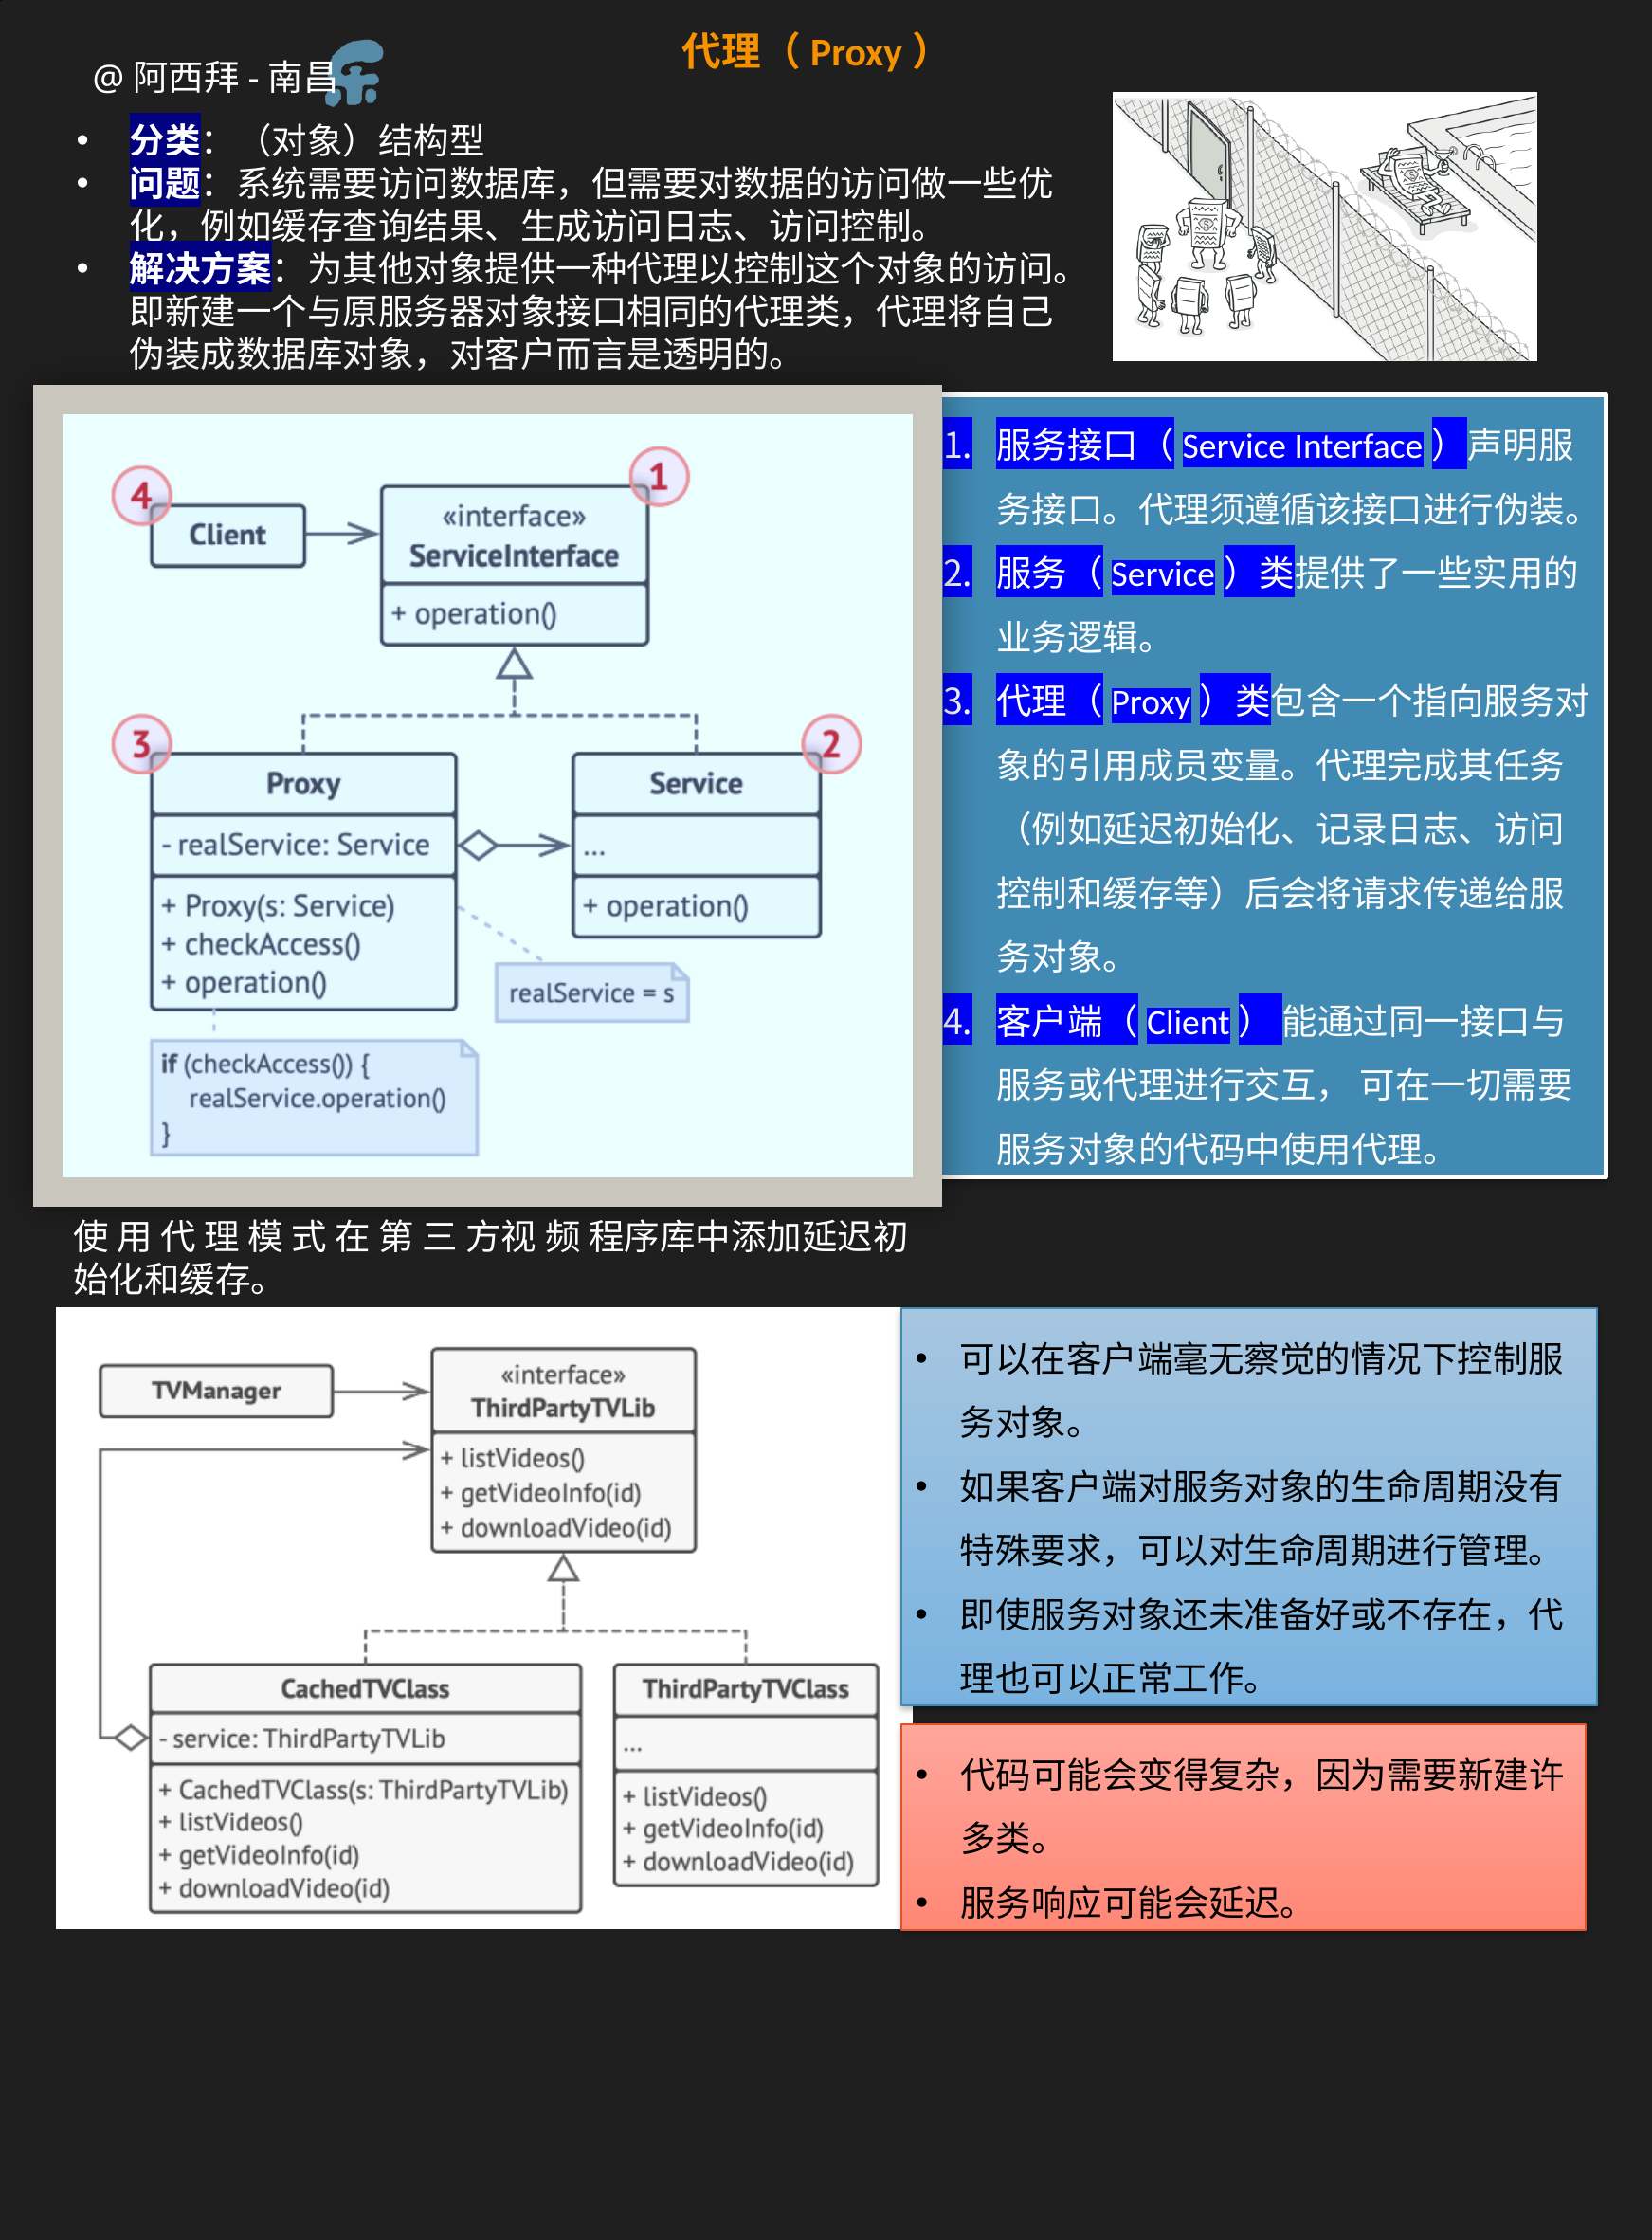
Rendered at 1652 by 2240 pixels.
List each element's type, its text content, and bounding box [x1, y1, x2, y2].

text_box 可以在客户端毫无察觉的情况下控制服务对象。 如果客户端对服务对象的生命周期没有特殊要求，可以对生命周期进行管理。 即使服务对象还未准备好或不存在，代理也可以正常工作。 [915, 1307, 1598, 1706]
text_box 代理（Proxy） [668, 19, 966, 82]
text_box 使 用 代 理 模 式 在 第 三 方视 频 程序库中添加延迟初始化和缓存。 [59, 1207, 930, 1306]
text_box 代码可能会变得复杂，因为需要新建许多类。 服务响应可能会延迟。 [918, 1723, 1587, 1931]
picture [0, 0, 1652, 2240]
text_box 分类：（对象）结构型 问题：系统需要访问数据库，但需要对数据的访问做一些优化，例如缓存查询结果、生成访问日志、访问控制。 解决方案：为其他对象提供一种代理以控制这个对象的访问。即新建一个与原服务器对象接口相同的代理类，代理将自己伪装成数据库对象，对客户而言是透明的。 [62, 111, 1070, 382]
text_box 服务接口（Service Interface）声明服务接口。代理须遵循该接口进行伪装。 服务（Service）类提供了一些实用的业务逻辑。 代理（Proxy）类包含一个指向服务对象的引用成员变量。代理完成其任务（例如延迟初始化、记录日志、访问控制和缓存等）后会将请求传递给服务对象。 客户端（Client） 能通过同一接口与服务或代理进行交互， 可在一切需要服务对象的代码中使用代理。 [966, 392, 1608, 1179]
